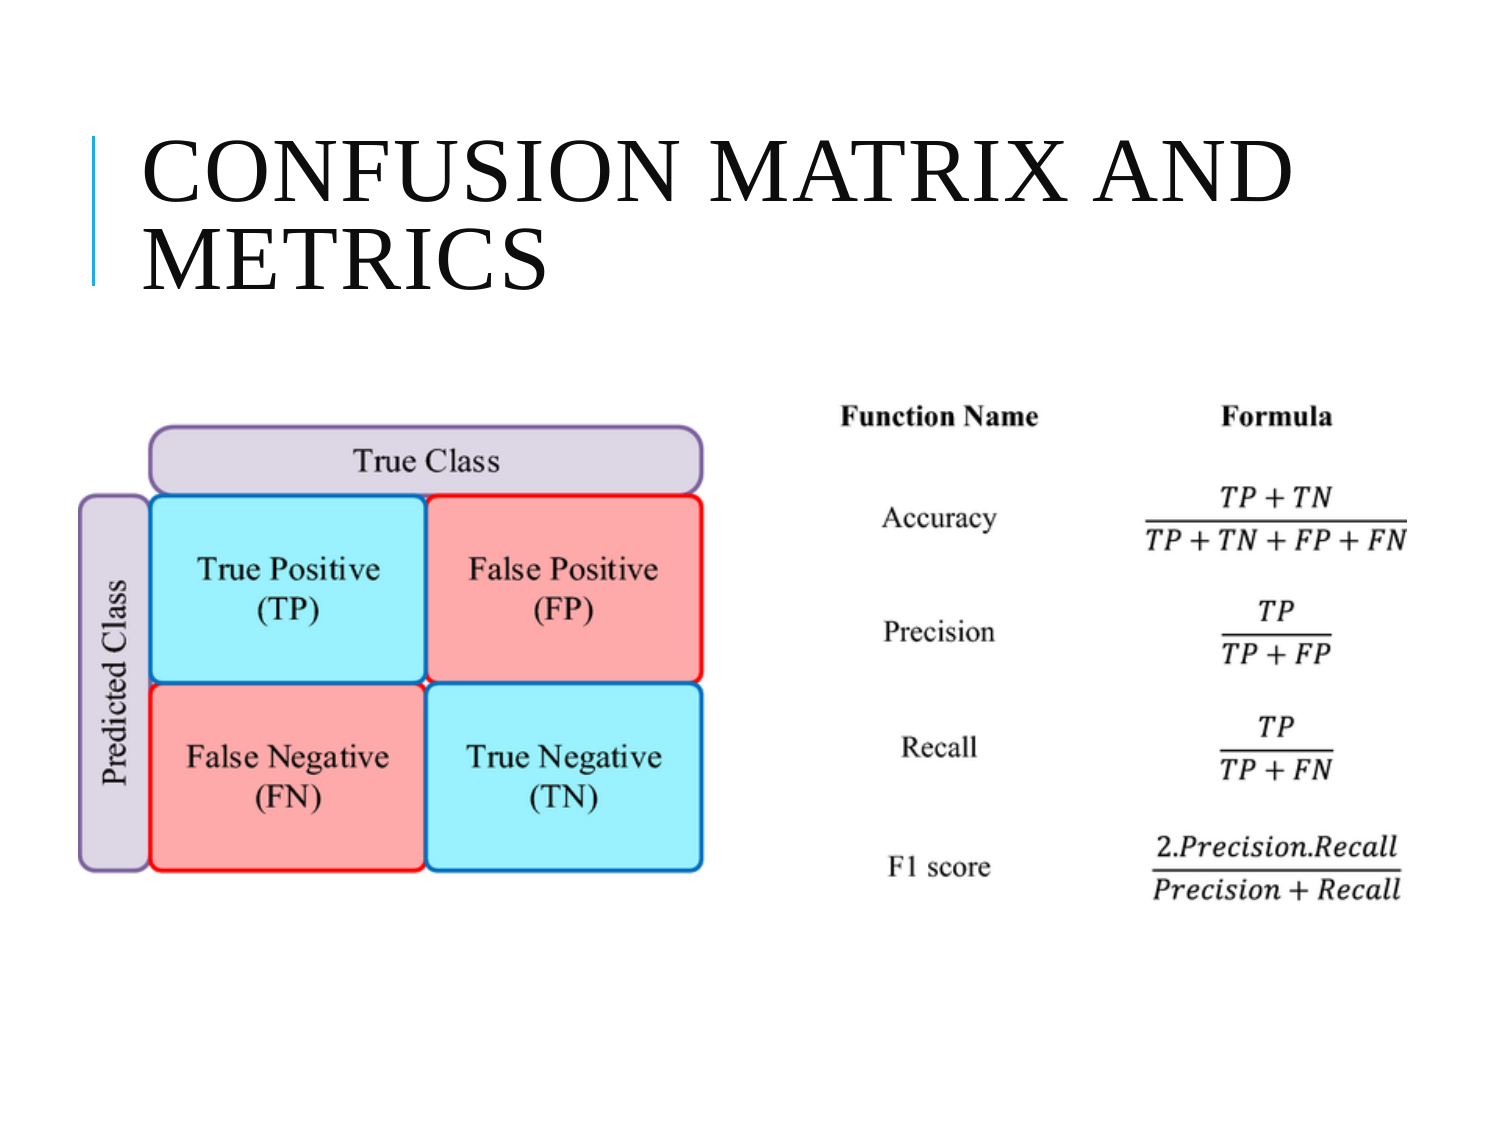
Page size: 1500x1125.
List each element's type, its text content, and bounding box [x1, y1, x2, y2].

title Confusıon matrıx and metrics [126, 96, 1322, 342]
picture [77, 399, 1407, 974]
